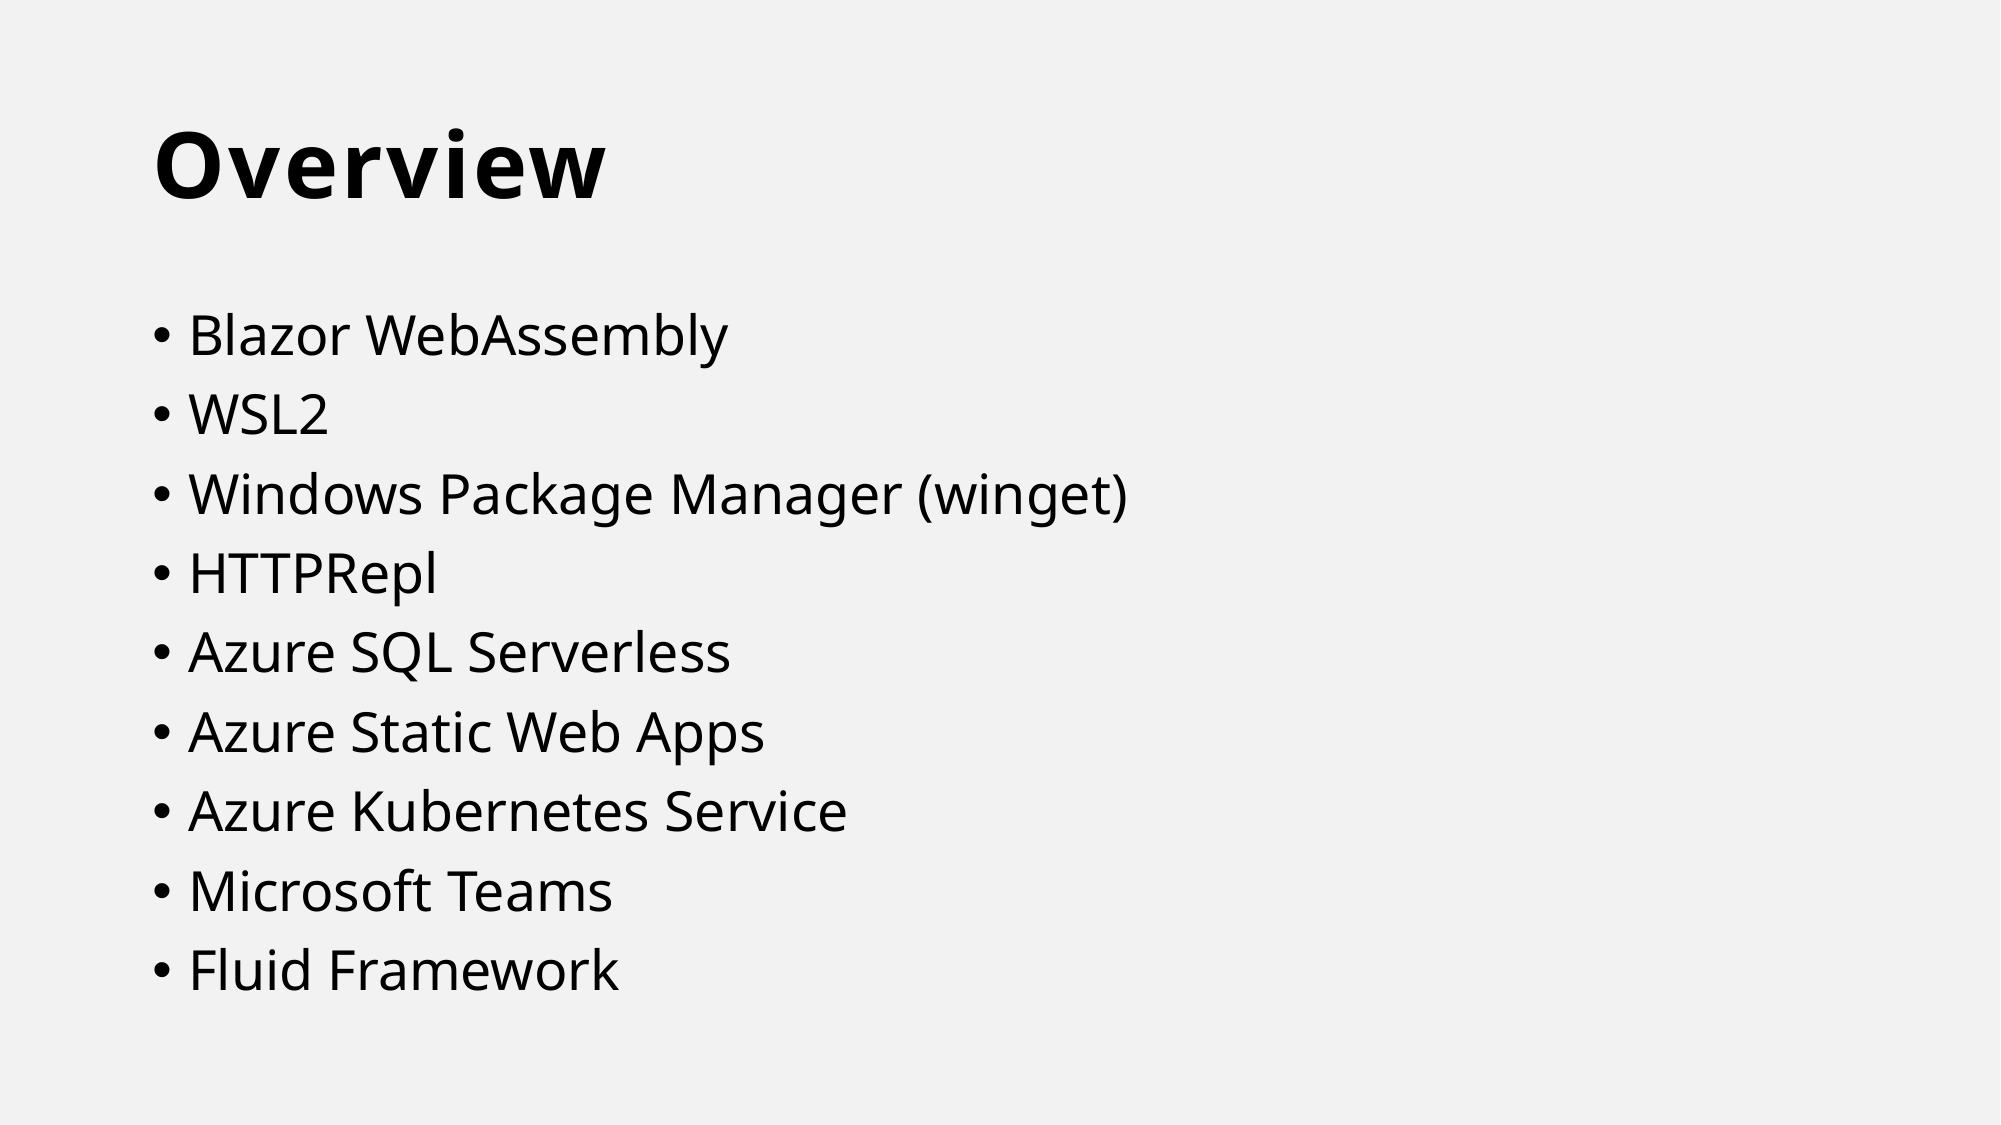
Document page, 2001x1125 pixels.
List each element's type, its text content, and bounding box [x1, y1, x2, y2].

list Blazor WebAssembly WSL2 Windows Package Manager (winget) HTTPRepl Azure SQL Serverless Azure Static Web Apps Azure Kubernetes Service Microsoft Teams Fluid Framework [137, 299, 1863, 1014]
title Overview [137, 59, 1863, 278]
